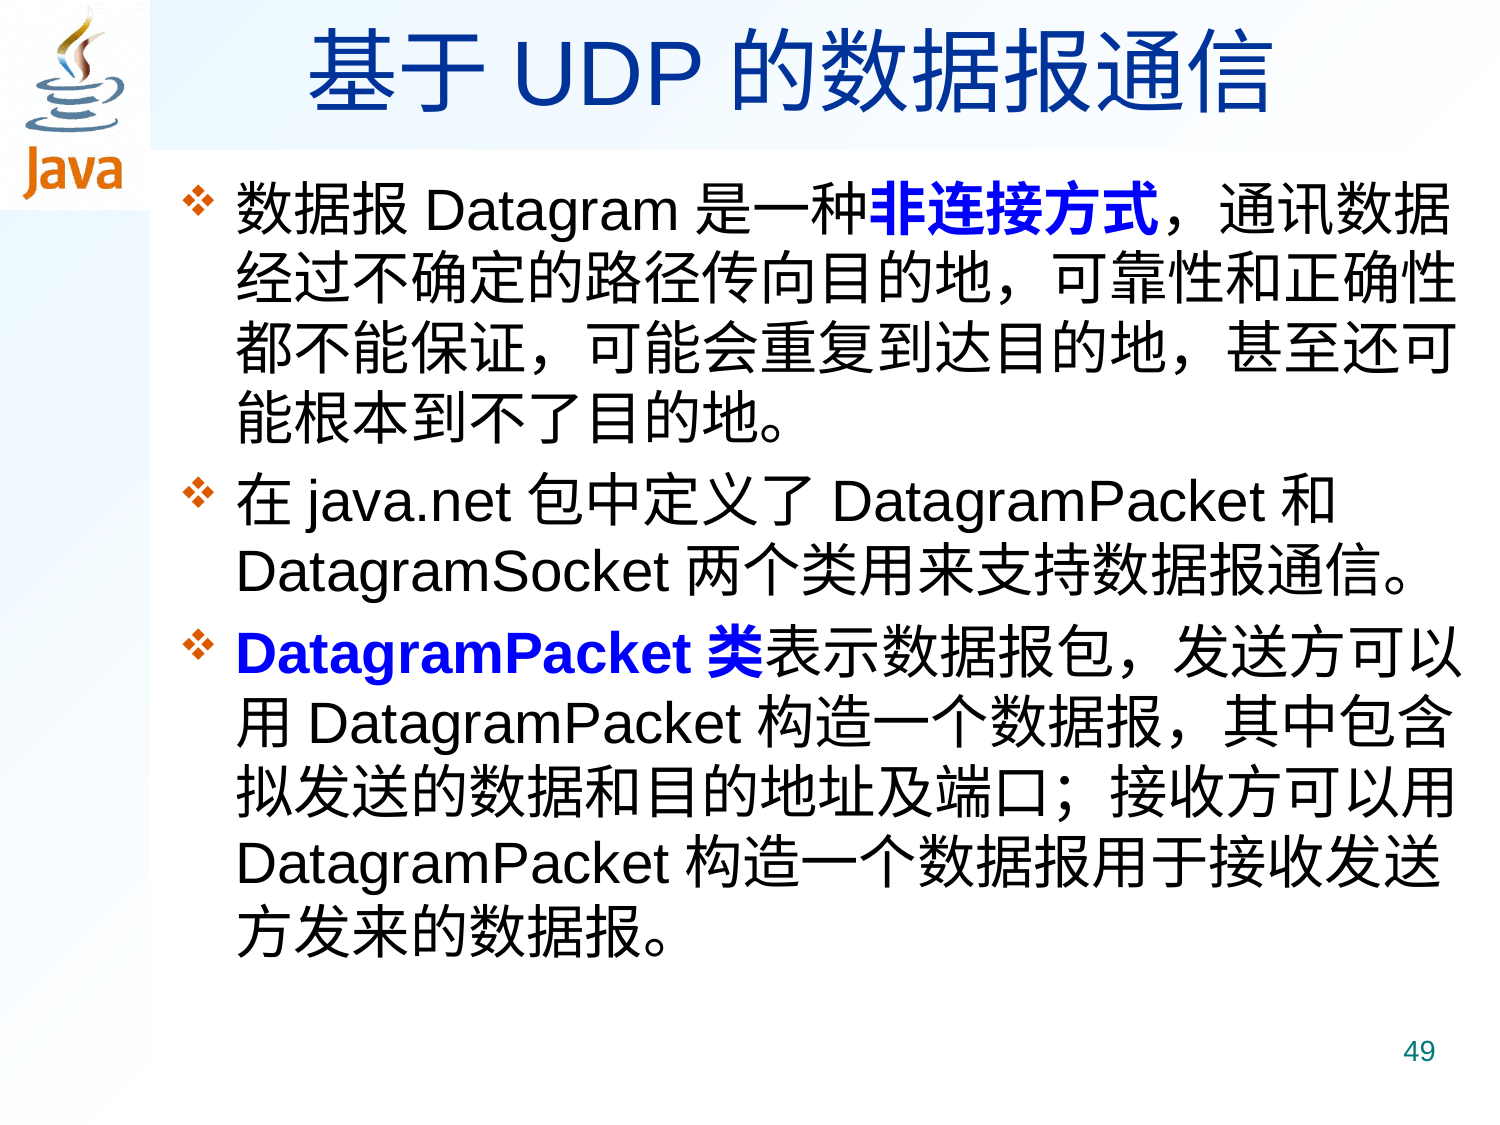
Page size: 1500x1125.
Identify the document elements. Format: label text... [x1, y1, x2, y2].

picture [0, 0, 150, 210]
list 数据报Datagram是一种非连接方式，通讯数据经过不确定的路径传向目的地，可靠性和正确性都不能保证，可能会重复到达目的地，甚至还可能根本到不了目的地。 在java.net包中定义了DatagramPacket和DatagramSocket两个类用来支持数据报通信。 DatagramPacket类表示数据报包，发送方可以用DatagramPacket构造一个数据报，其中包含拟发送的数据和目的地址及端口；接收方可以用DatagramPacket构造一个数据报用于接收发送方发来的数据报。 [164, 164, 1500, 839]
title 基于UDP的数据报通信 [249, 0, 1413, 138]
